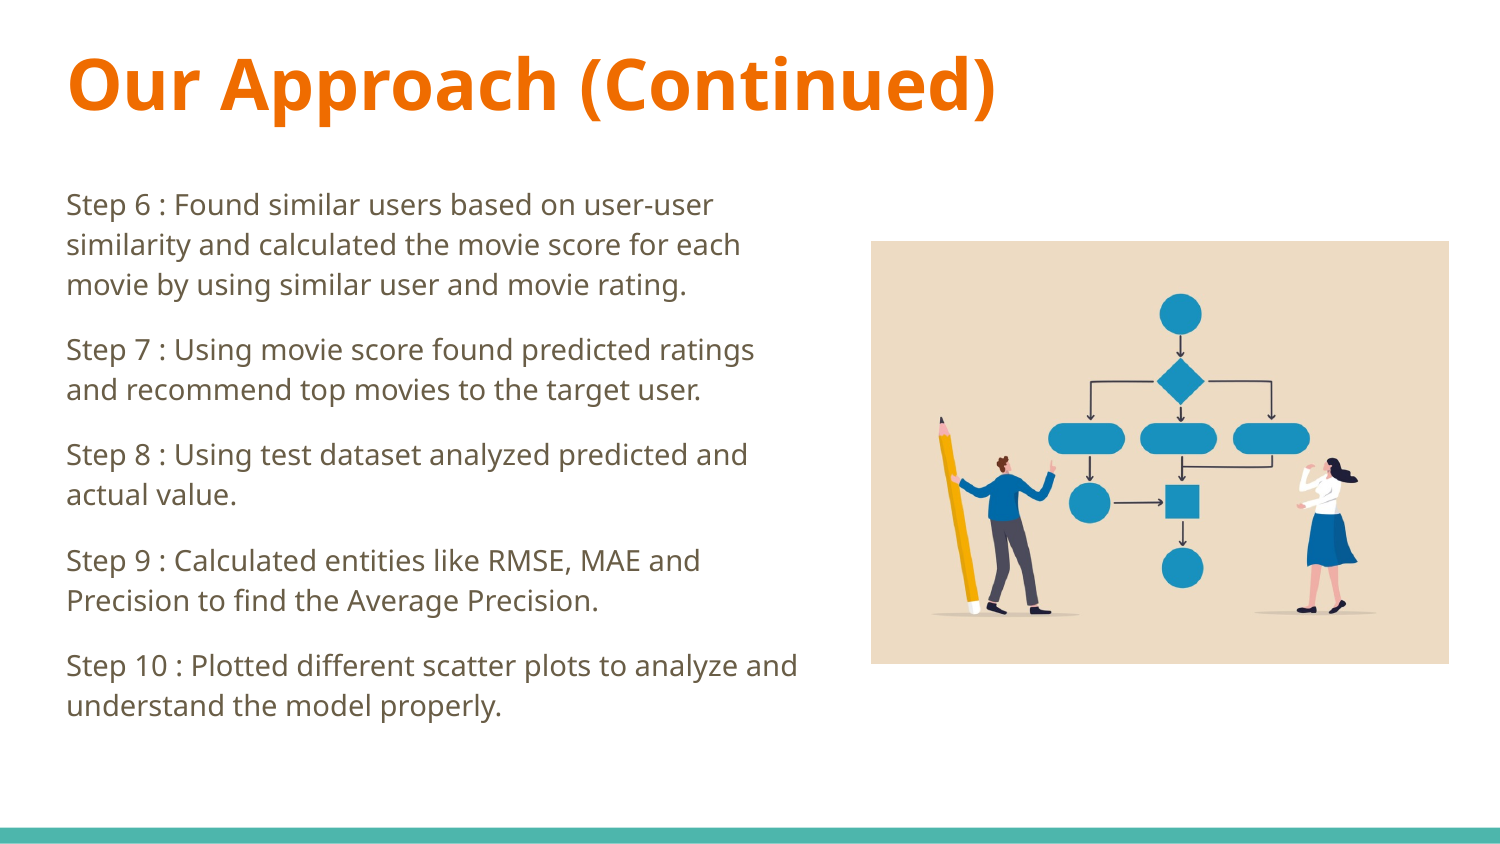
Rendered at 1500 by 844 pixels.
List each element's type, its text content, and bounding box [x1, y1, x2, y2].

title Our Approach (Continued) [51, 24, 1449, 141]
list Step 6 : Found similar users based on user-user similarity and calculated the movie score for each movie by using similar user and movie rating. Step 7 : Using movie score found predicted ratings and recommend top movies to the target user. Step 8 : Using test dataset analyzed predicted and actual value. Step 9 : Calculated entities like RMSE, MAE and Precision to find the Average Precision. Step 10 : Plotted different scatter plots to analyze and understand the model properly. [51, 165, 820, 740]
picture [871, 240, 1450, 664]
